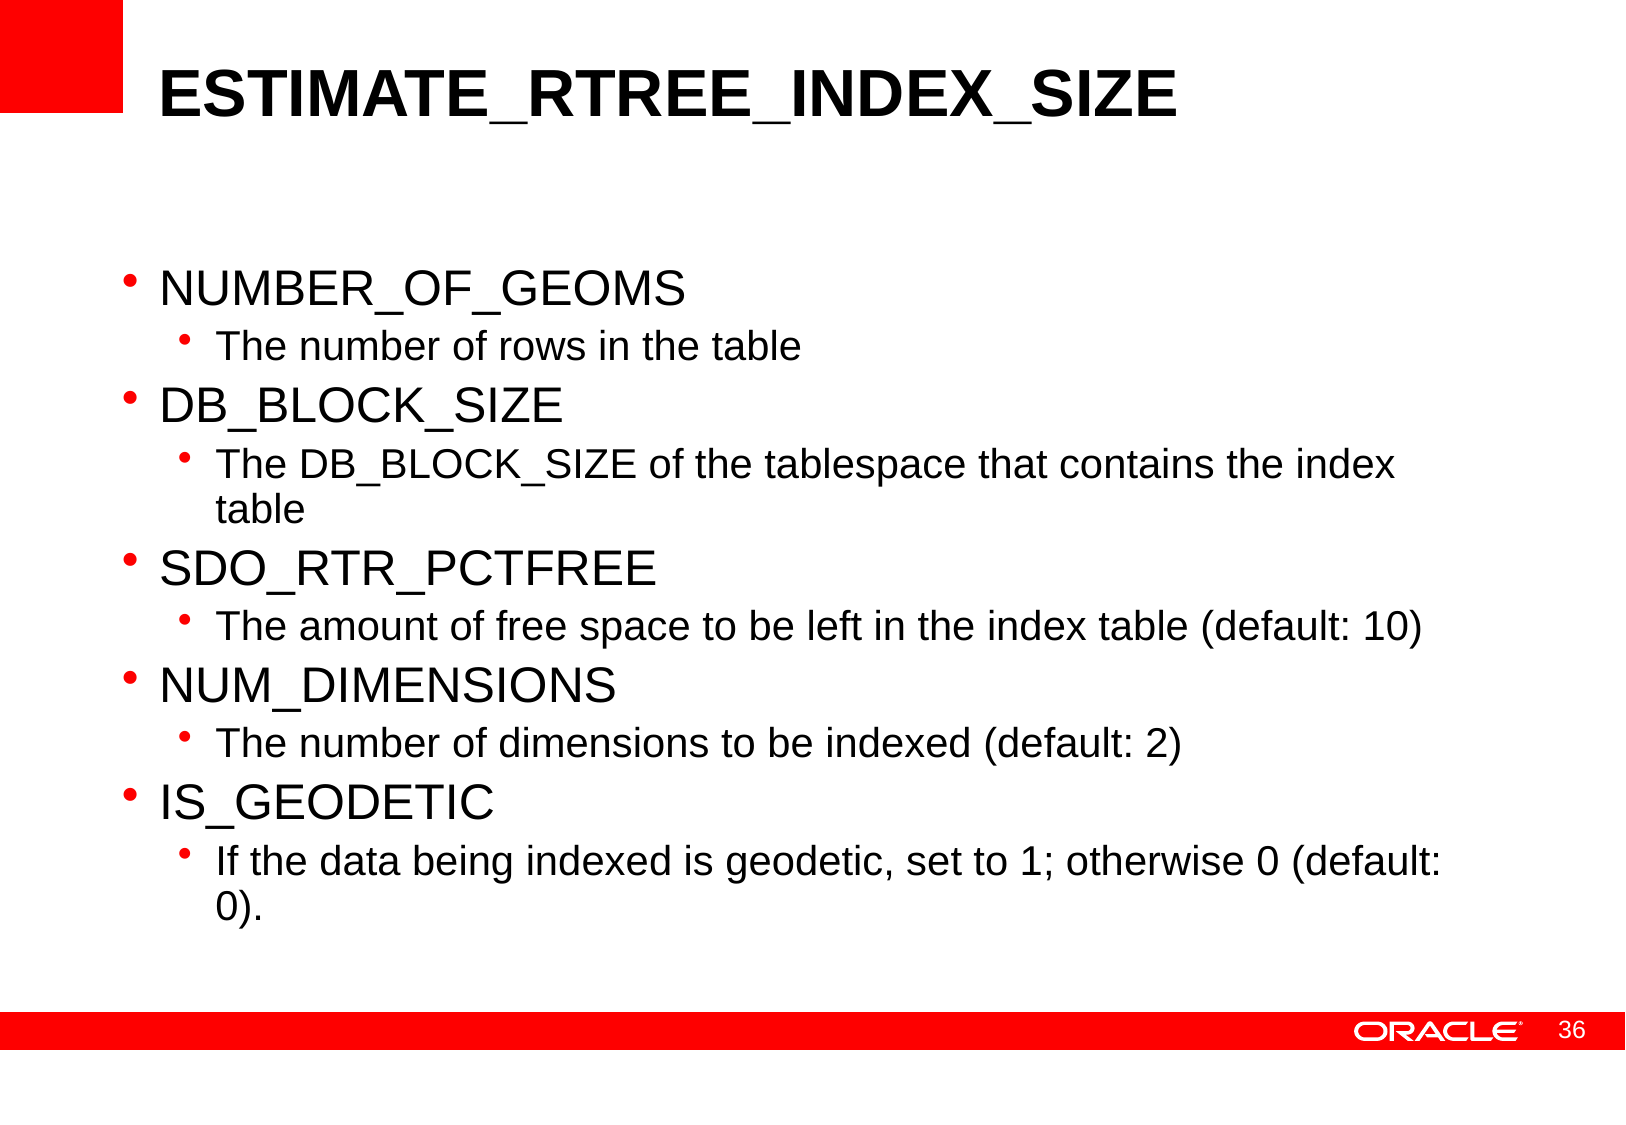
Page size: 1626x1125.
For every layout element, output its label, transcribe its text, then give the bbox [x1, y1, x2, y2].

picture [0, 0, 123, 113]
picture [0, 1012, 1625, 1050]
list NUMBER_OF_GEOMS The number of rows in the table DB_BLOCK_SIZE The DB_BLOCK_SIZE of the tablespace that contains the index table SDO_RTR_PCTFREE The amount of free space to be left in the index table (default: 10) NUM_DIMENSIONS The number of dimensions to be indexed (default: 2) IS_GEODETIC If the data being indexed is geodetic, set to 1; otherwise 0 (default: 0). [121, 262, 1462, 976]
title ESTIMATE_RTREE_INDEX_SIZE [157, 49, 1506, 205]
